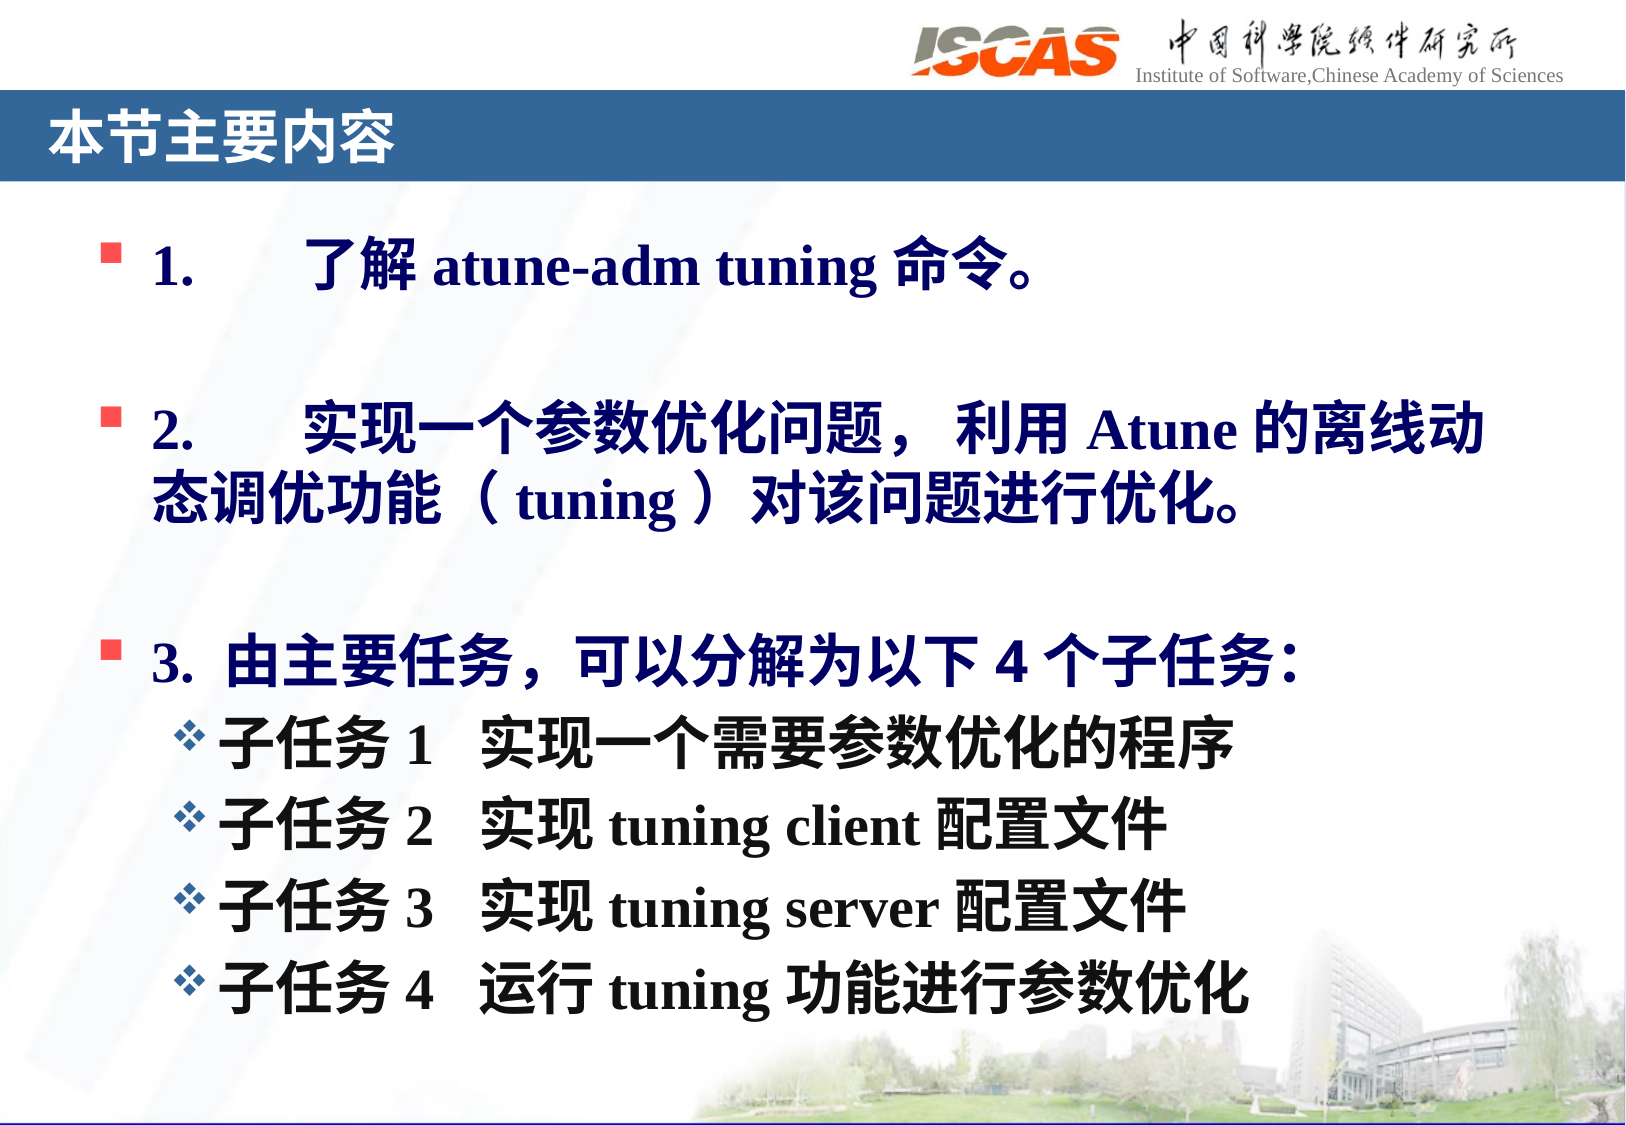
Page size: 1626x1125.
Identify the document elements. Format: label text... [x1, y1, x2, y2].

title 本节主要内容 [0, 89, 1625, 182]
picture [0, 92, 1626, 1125]
picture [1166, 15, 1519, 71]
list 1. 了解atune-adm tuning命令。 2. 实现一个参数优化问题， 利用Atune的离线动态调优功能（tuning）对该问题进行优化。 3. 由主要任务，可以分解为以下4个子任务： 子任务1 实现一个需要参数优化的程序 子任务2 实现tuning client配置文件 子任务3 实现tuning server配置文件 子任务4 运行tuning功能进行参数优化 [79, 219, 1545, 1086]
picture [907, 18, 1132, 87]
